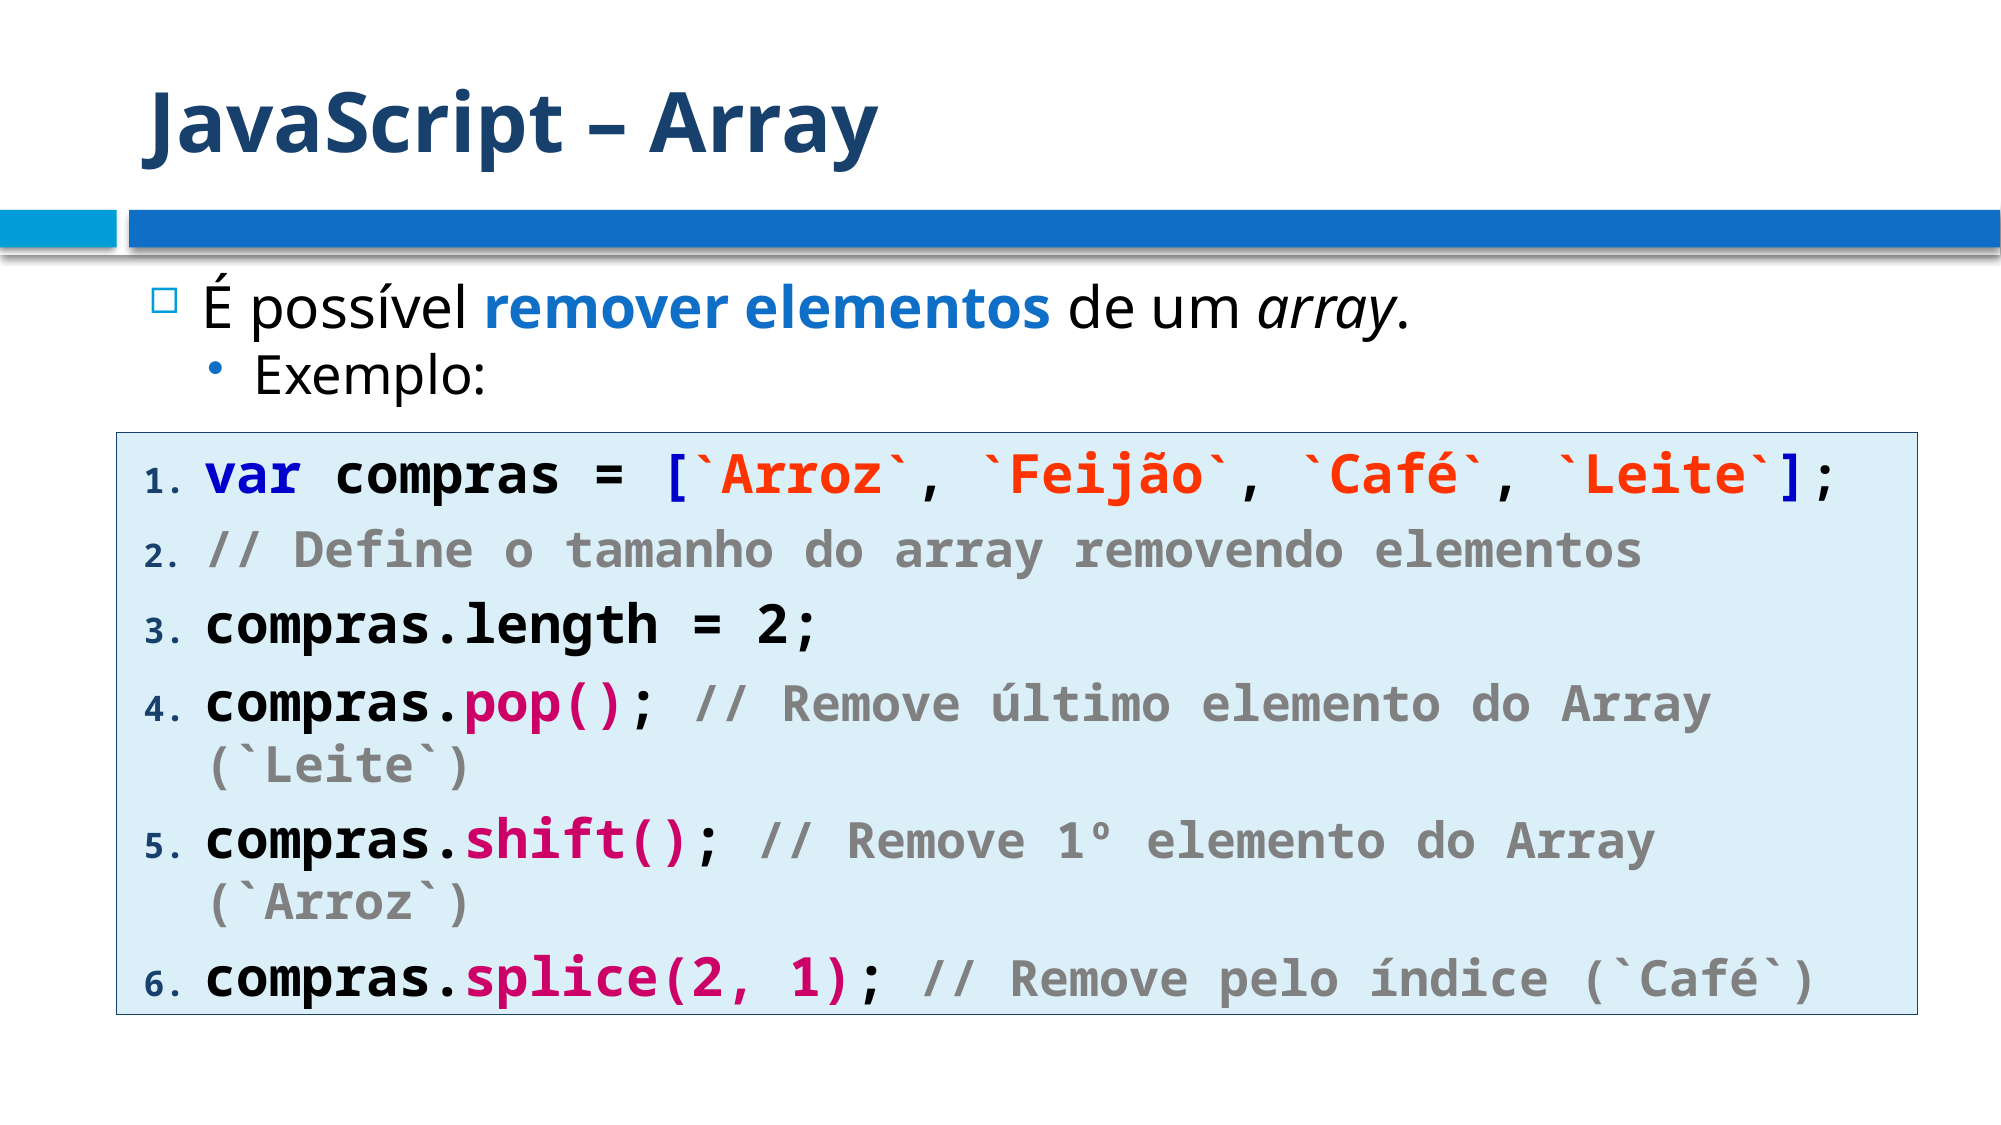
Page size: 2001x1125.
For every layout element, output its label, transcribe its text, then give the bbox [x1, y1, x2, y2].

title JavaScript – Array [133, 37, 1918, 200]
text_box var compras = [`Arroz`, `Feijão`, `Café`, `Leite`]; // Define o tamanho do array removendo elementos compras.length = 2; compras.pop(); // Remove último elemento do Array (`Leite`) compras.shift(); // Remove 1º elemento do Array (`Arroz`) compras.splice(2, 1); // Remove pelo índice (`Café`) [116, 432, 1918, 1015]
slide_number [0, 208, 117, 249]
list É possível remover elementos de um array. Exemplo: OBS.: Ao remover um elemento de um array o JavaScript reordena (refaz) os índices automaticamente. [133, 262, 1918, 432]
